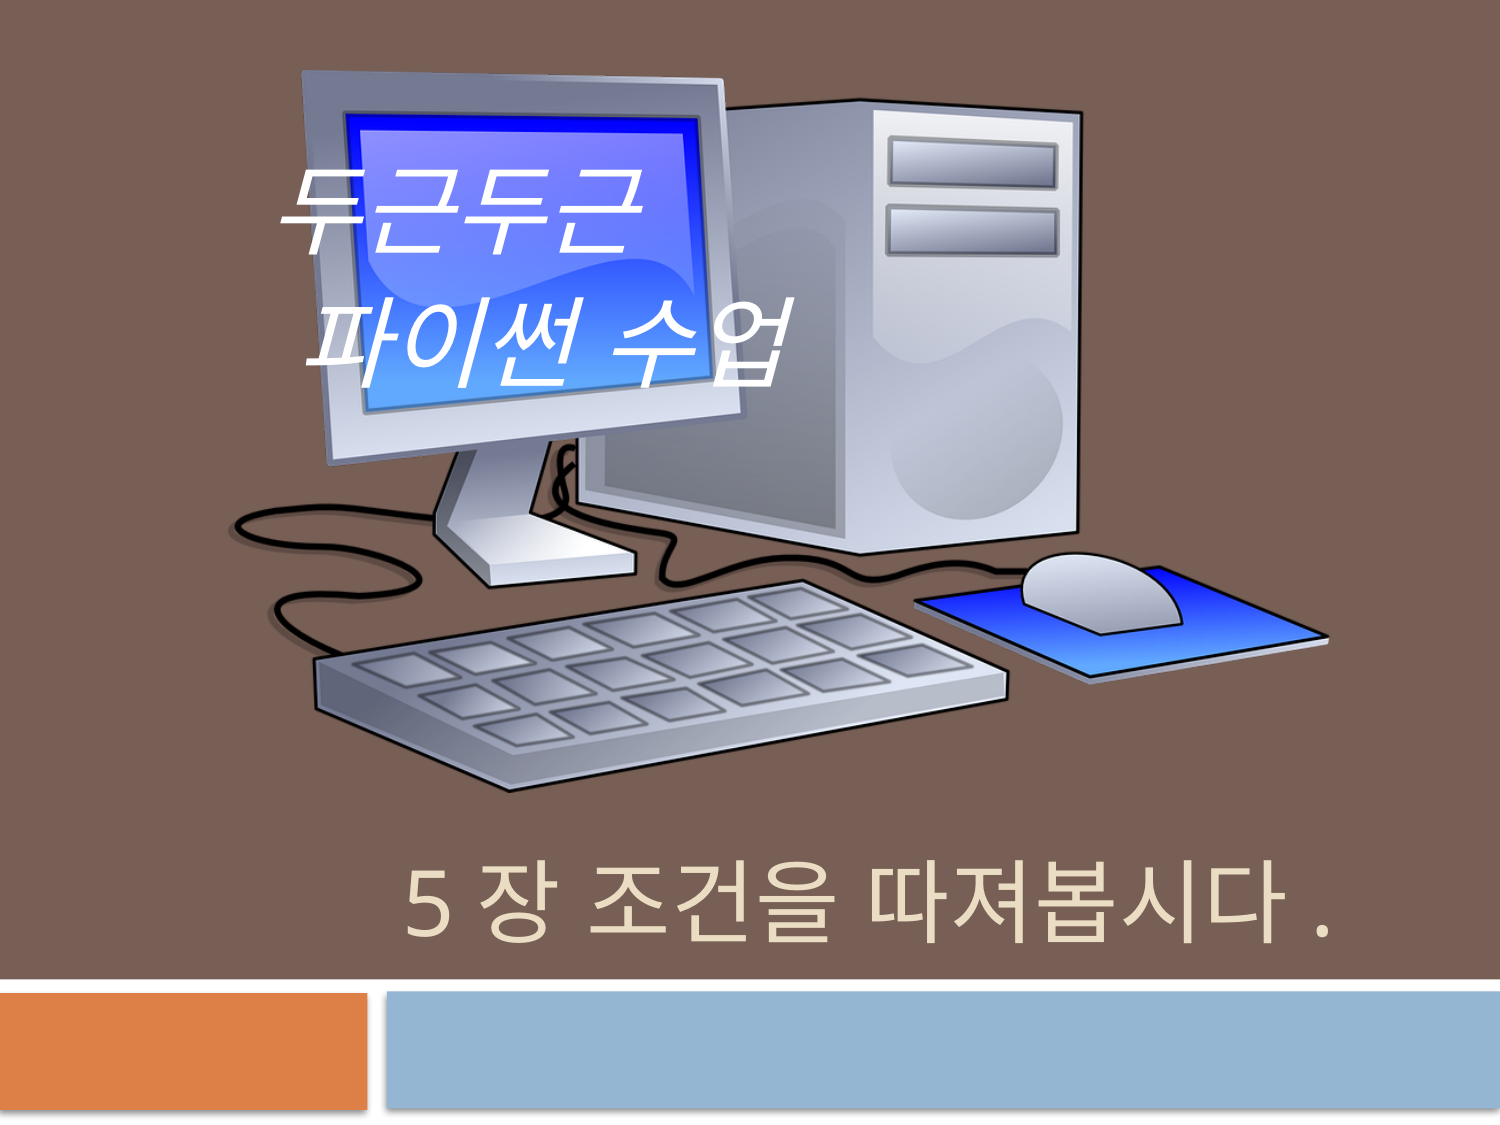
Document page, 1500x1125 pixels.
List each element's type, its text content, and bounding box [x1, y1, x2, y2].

picture [228, 70, 1332, 794]
title 5장 조건을 따져봅시다. [387, 662, 1450, 963]
